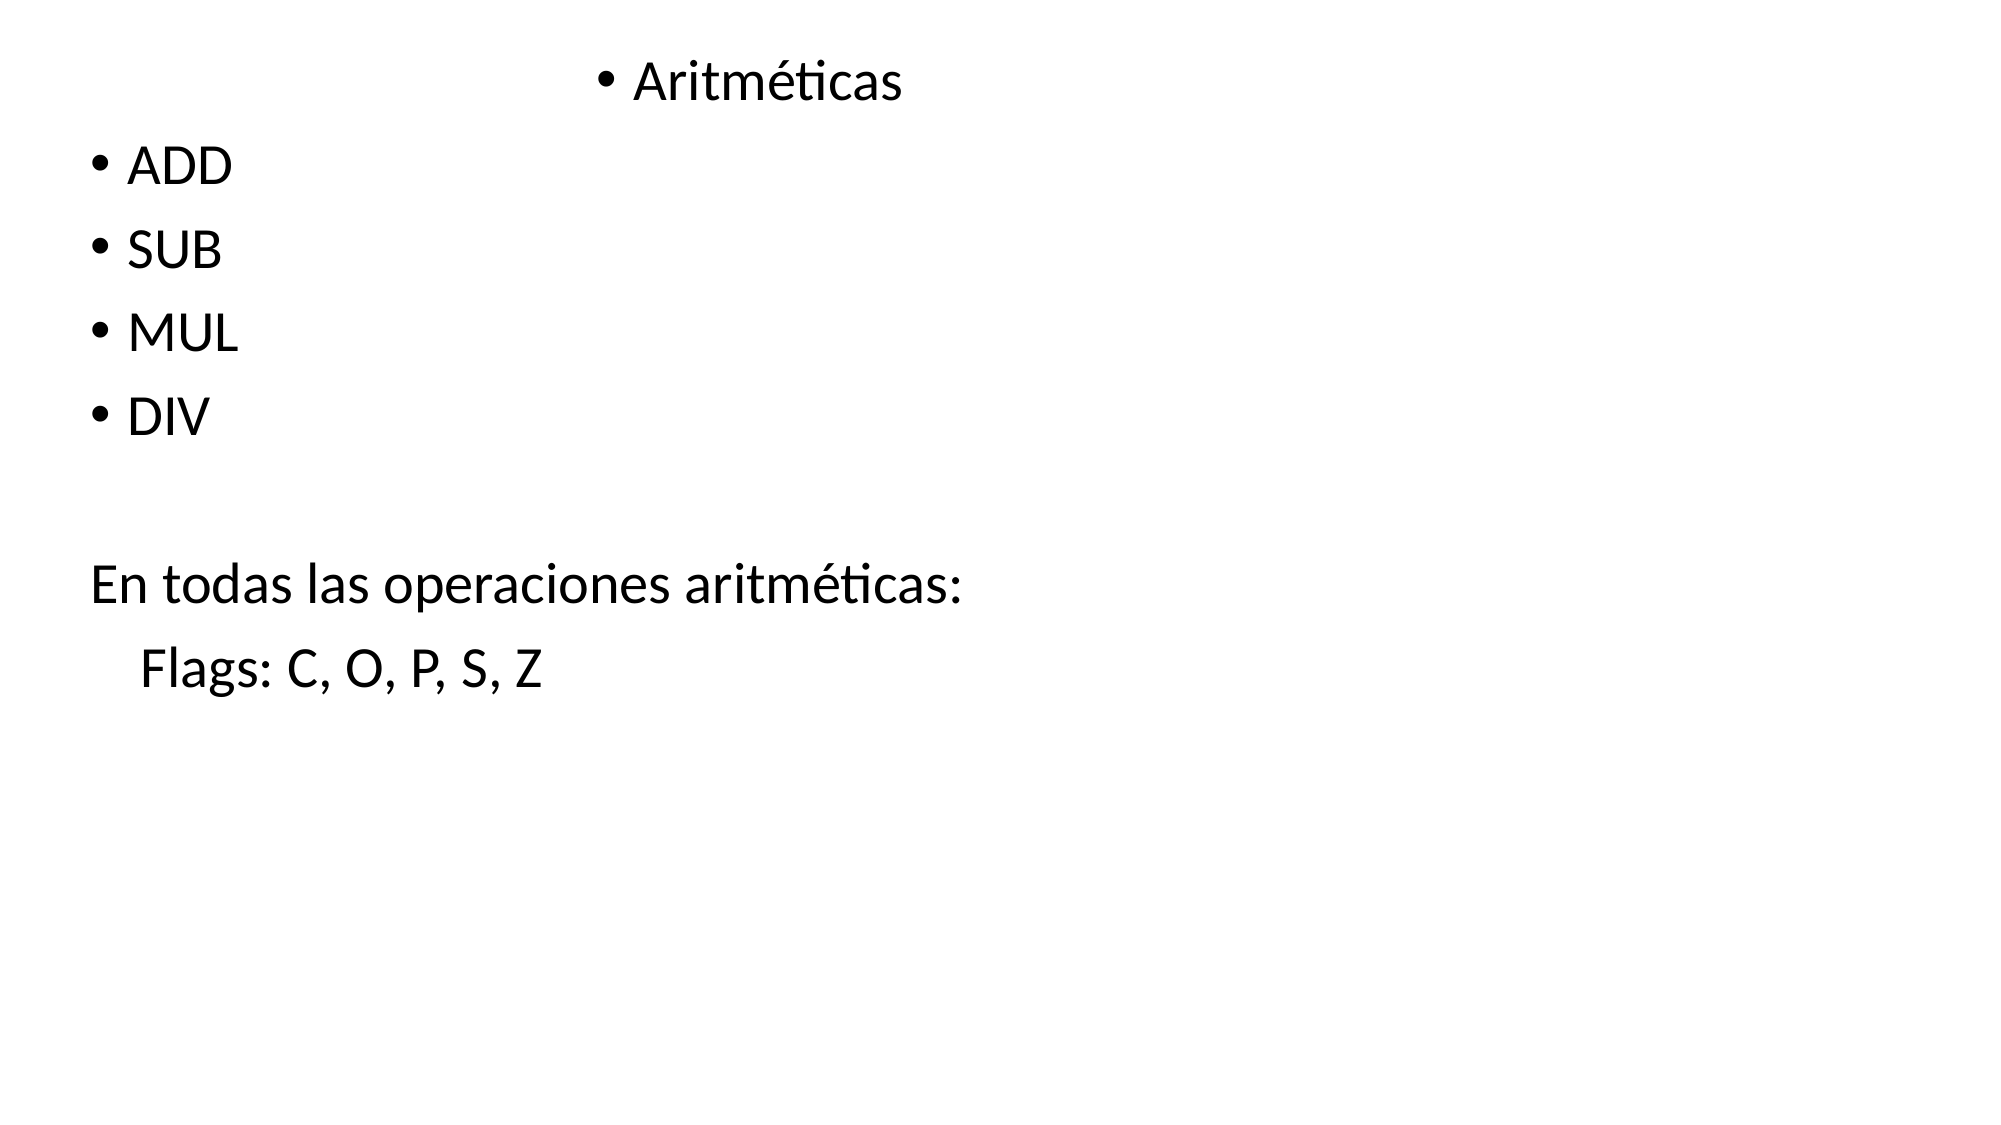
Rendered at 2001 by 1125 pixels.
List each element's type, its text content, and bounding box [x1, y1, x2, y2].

text_box Aritméticas ADD SUB MUL DIV En todas las operaciones aritméticas: Flags: C, O, P, S, Z [74, 42, 1425, 1083]
